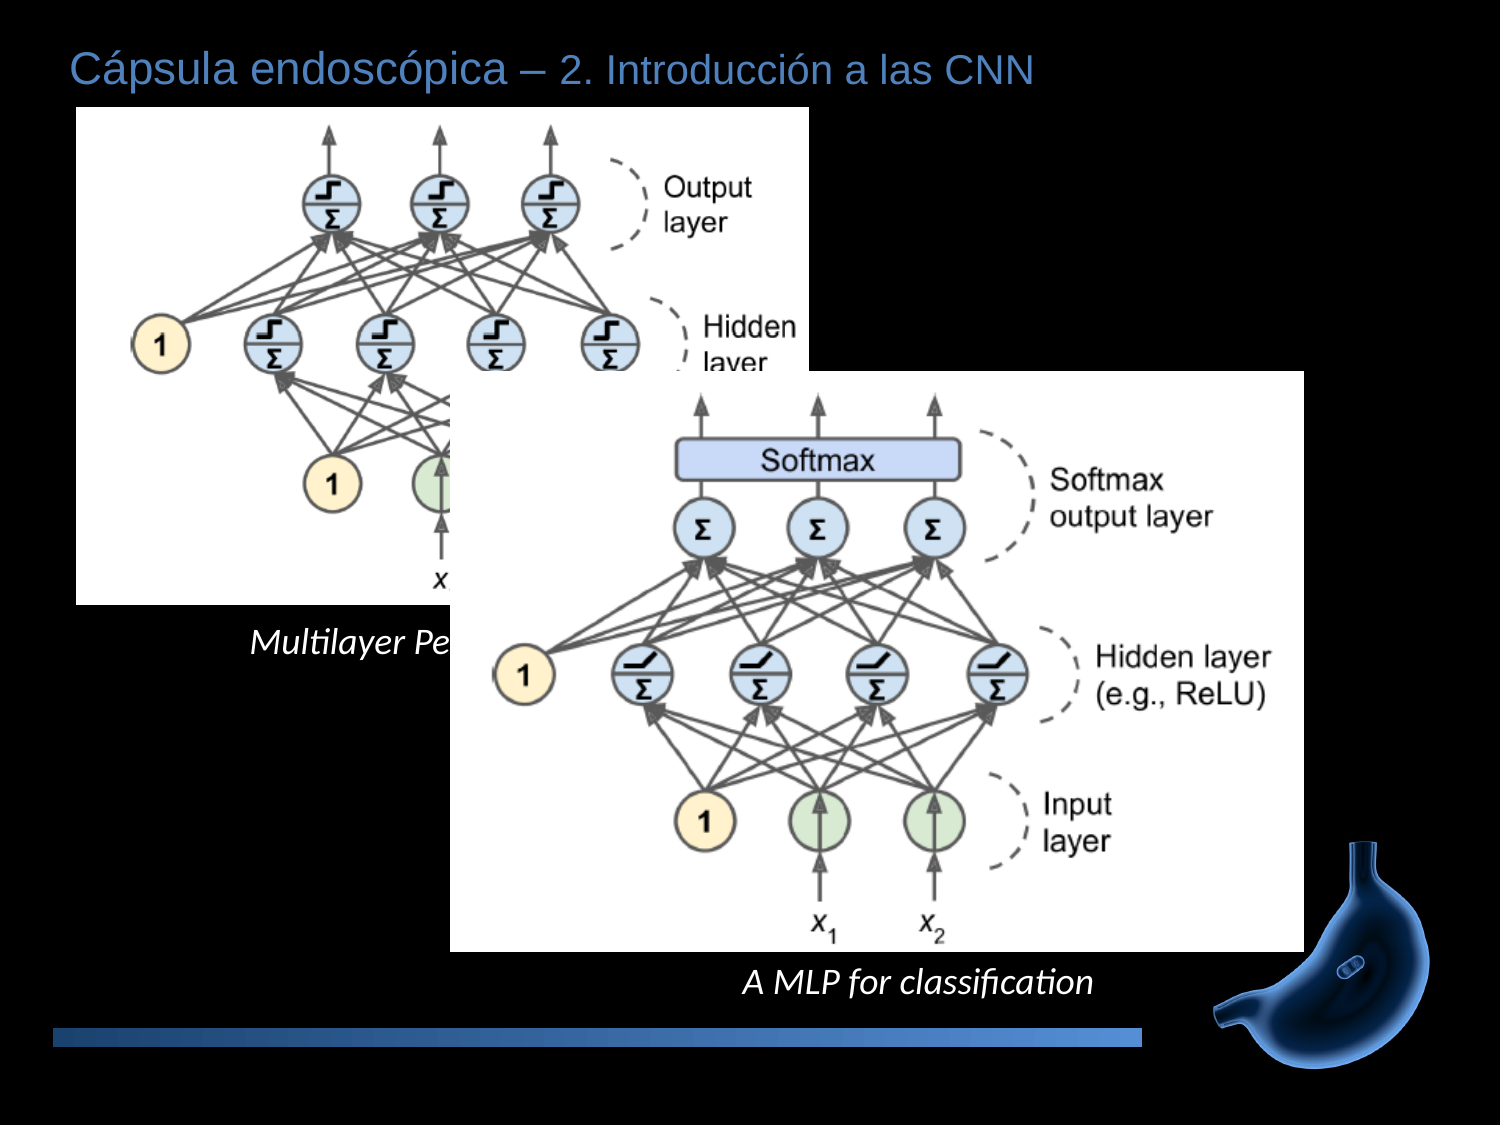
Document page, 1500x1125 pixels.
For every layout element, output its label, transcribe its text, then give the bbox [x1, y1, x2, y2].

text_box Cápsula endoscópica – 2. Introducción a las CNN [54, 30, 1432, 101]
text_box [51, 1025, 1144, 1049]
picture [76, 107, 1475, 1096]
text_box Multilayer Perceptron (MLP) [234, 612, 445, 670]
text_box A MLP for classification [727, 961, 1139, 1010]
